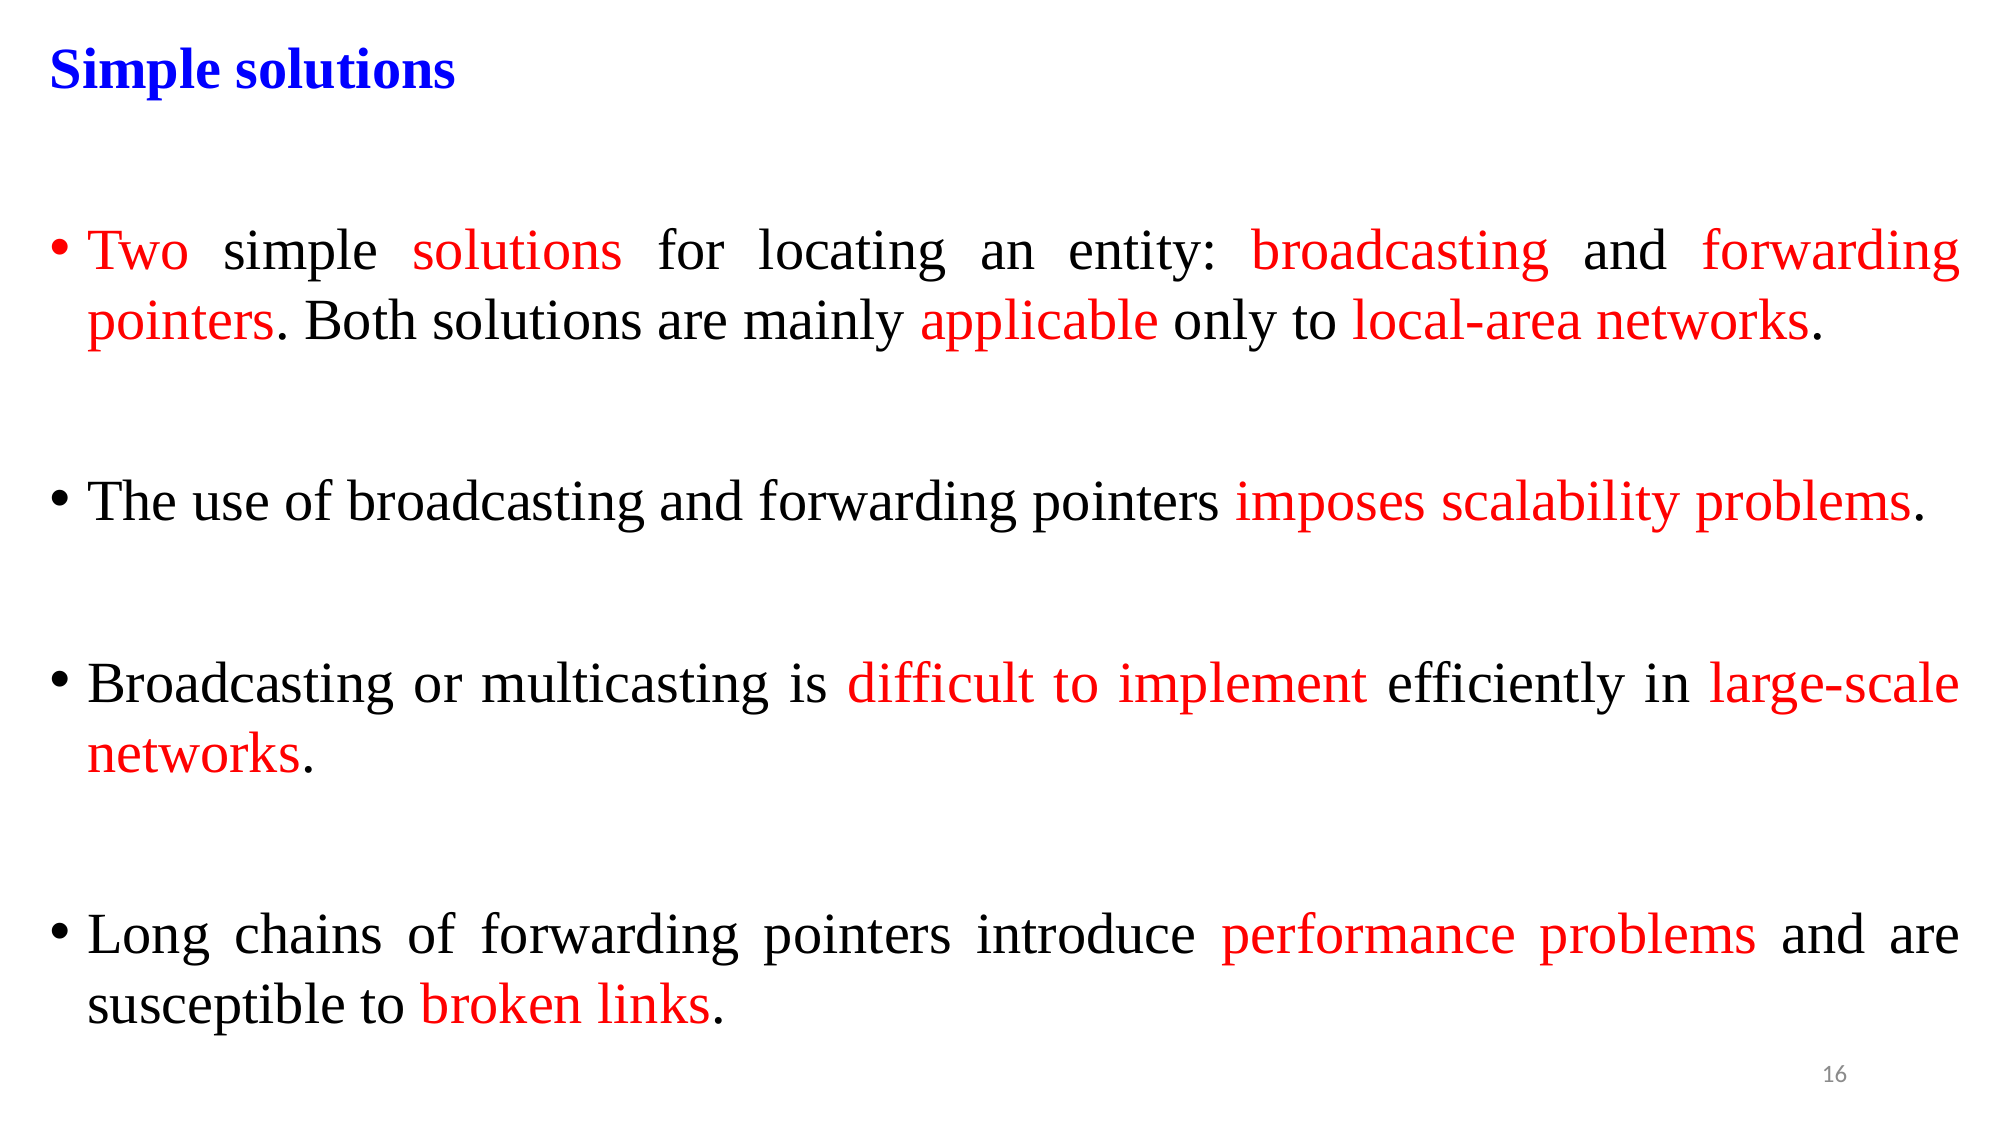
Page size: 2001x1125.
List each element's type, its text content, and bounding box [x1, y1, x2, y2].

slide_number 16 [1412, 1042, 1863, 1103]
list Simple solutions Two simple solutions for locating an entity: broadcasting and forwarding pointers. Both solutions are mainly applicable only to local-area networks. The use of broadcasting and forwarding pointers imposes scalability problems. Broadcasting or multicasting is difficult to implement efficiently in large-scale networks. Long chains of forwarding pointers introduce performance problems and are susceptible to broken links. [34, 22, 1976, 1103]
